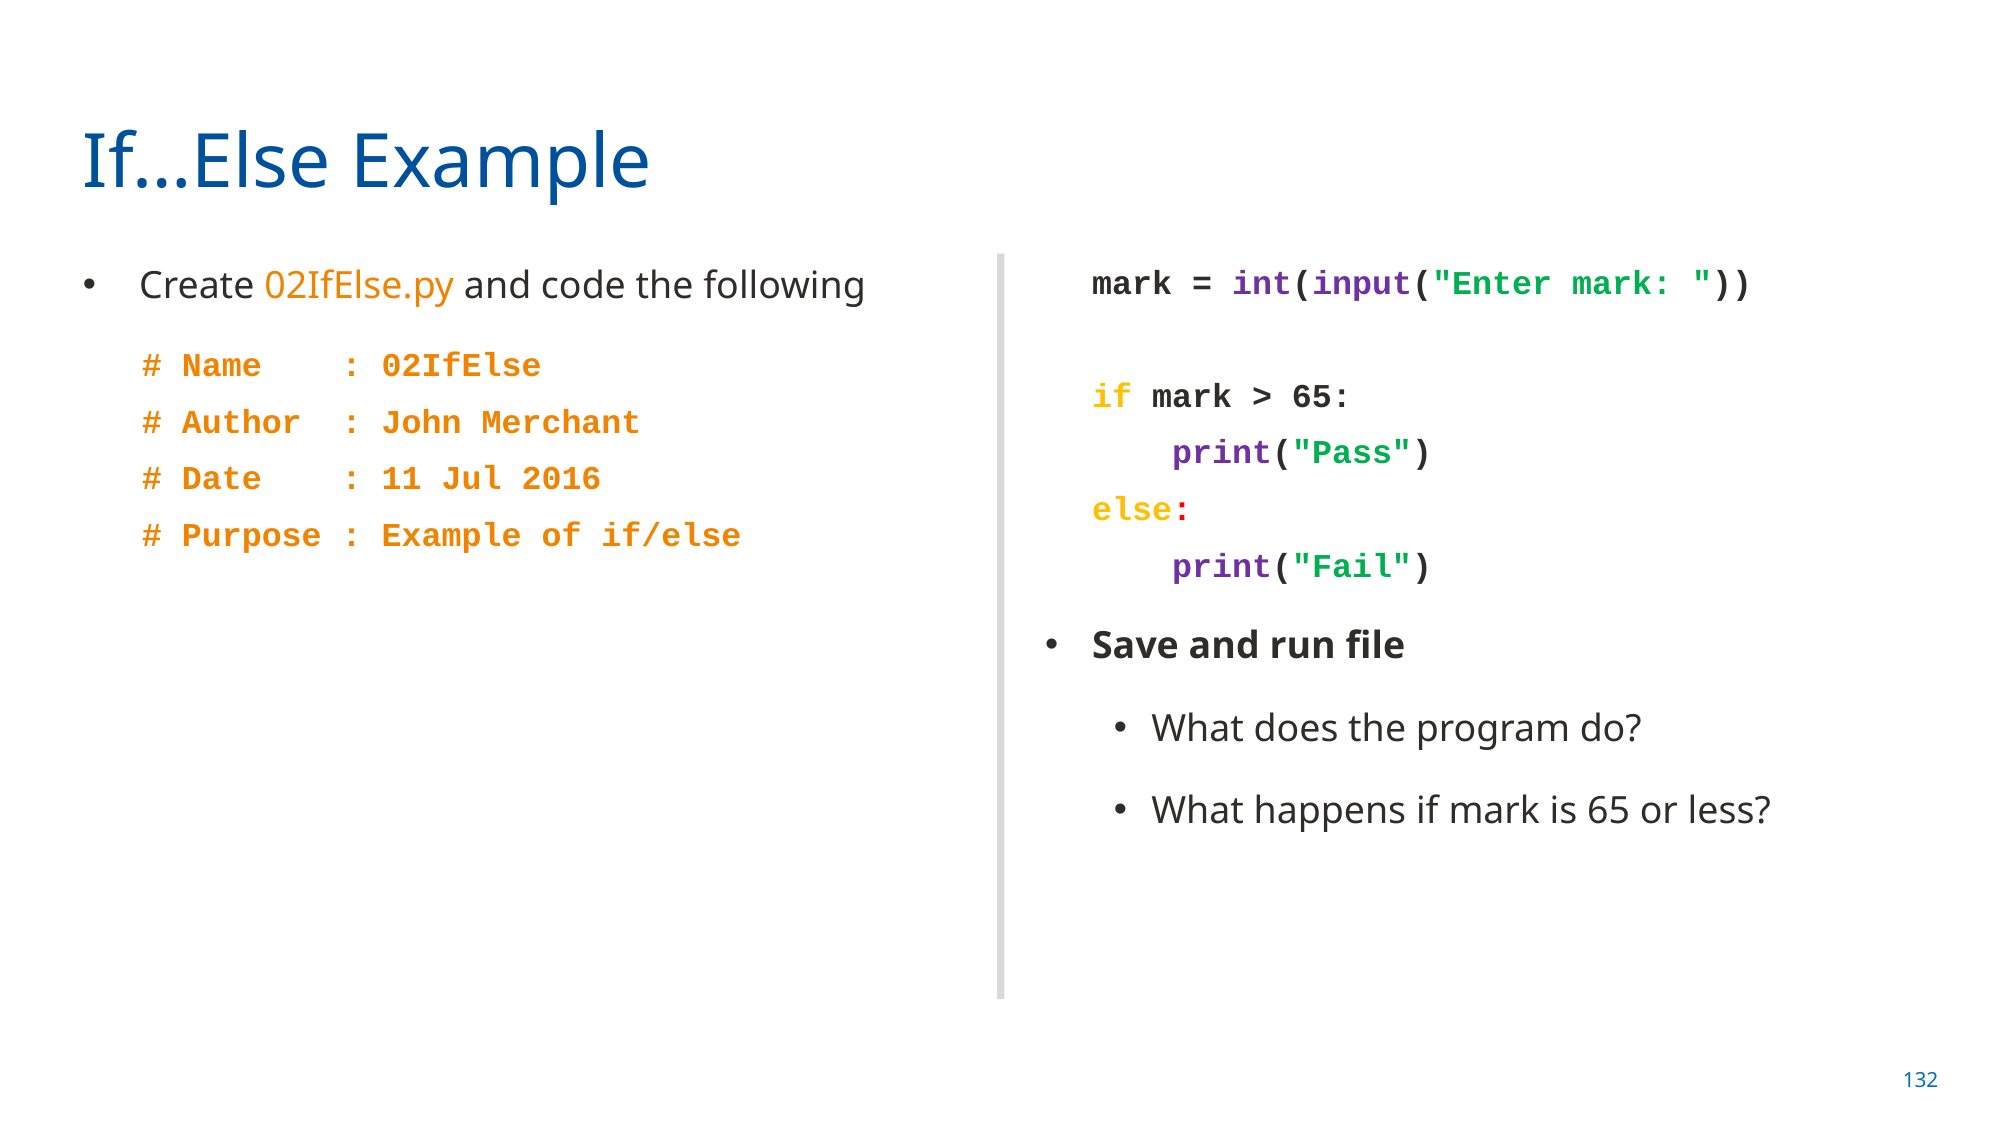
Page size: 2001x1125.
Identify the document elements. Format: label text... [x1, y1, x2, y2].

list mark = int(input("Enter mark: ")) if mark > 65: print("Pass") else: print("Fail") Save and run file What does the program do? What happens if mark is 65 or less? [1018, 253, 1934, 1000]
title If…Else Example [67, 20, 1565, 210]
list Create 02IfElse.py and code the following # Name : 02IfElse # Author : John Merchant # Date : 11 Jul 2016 # Purpose : Example of if/else [67, 253, 984, 1000]
